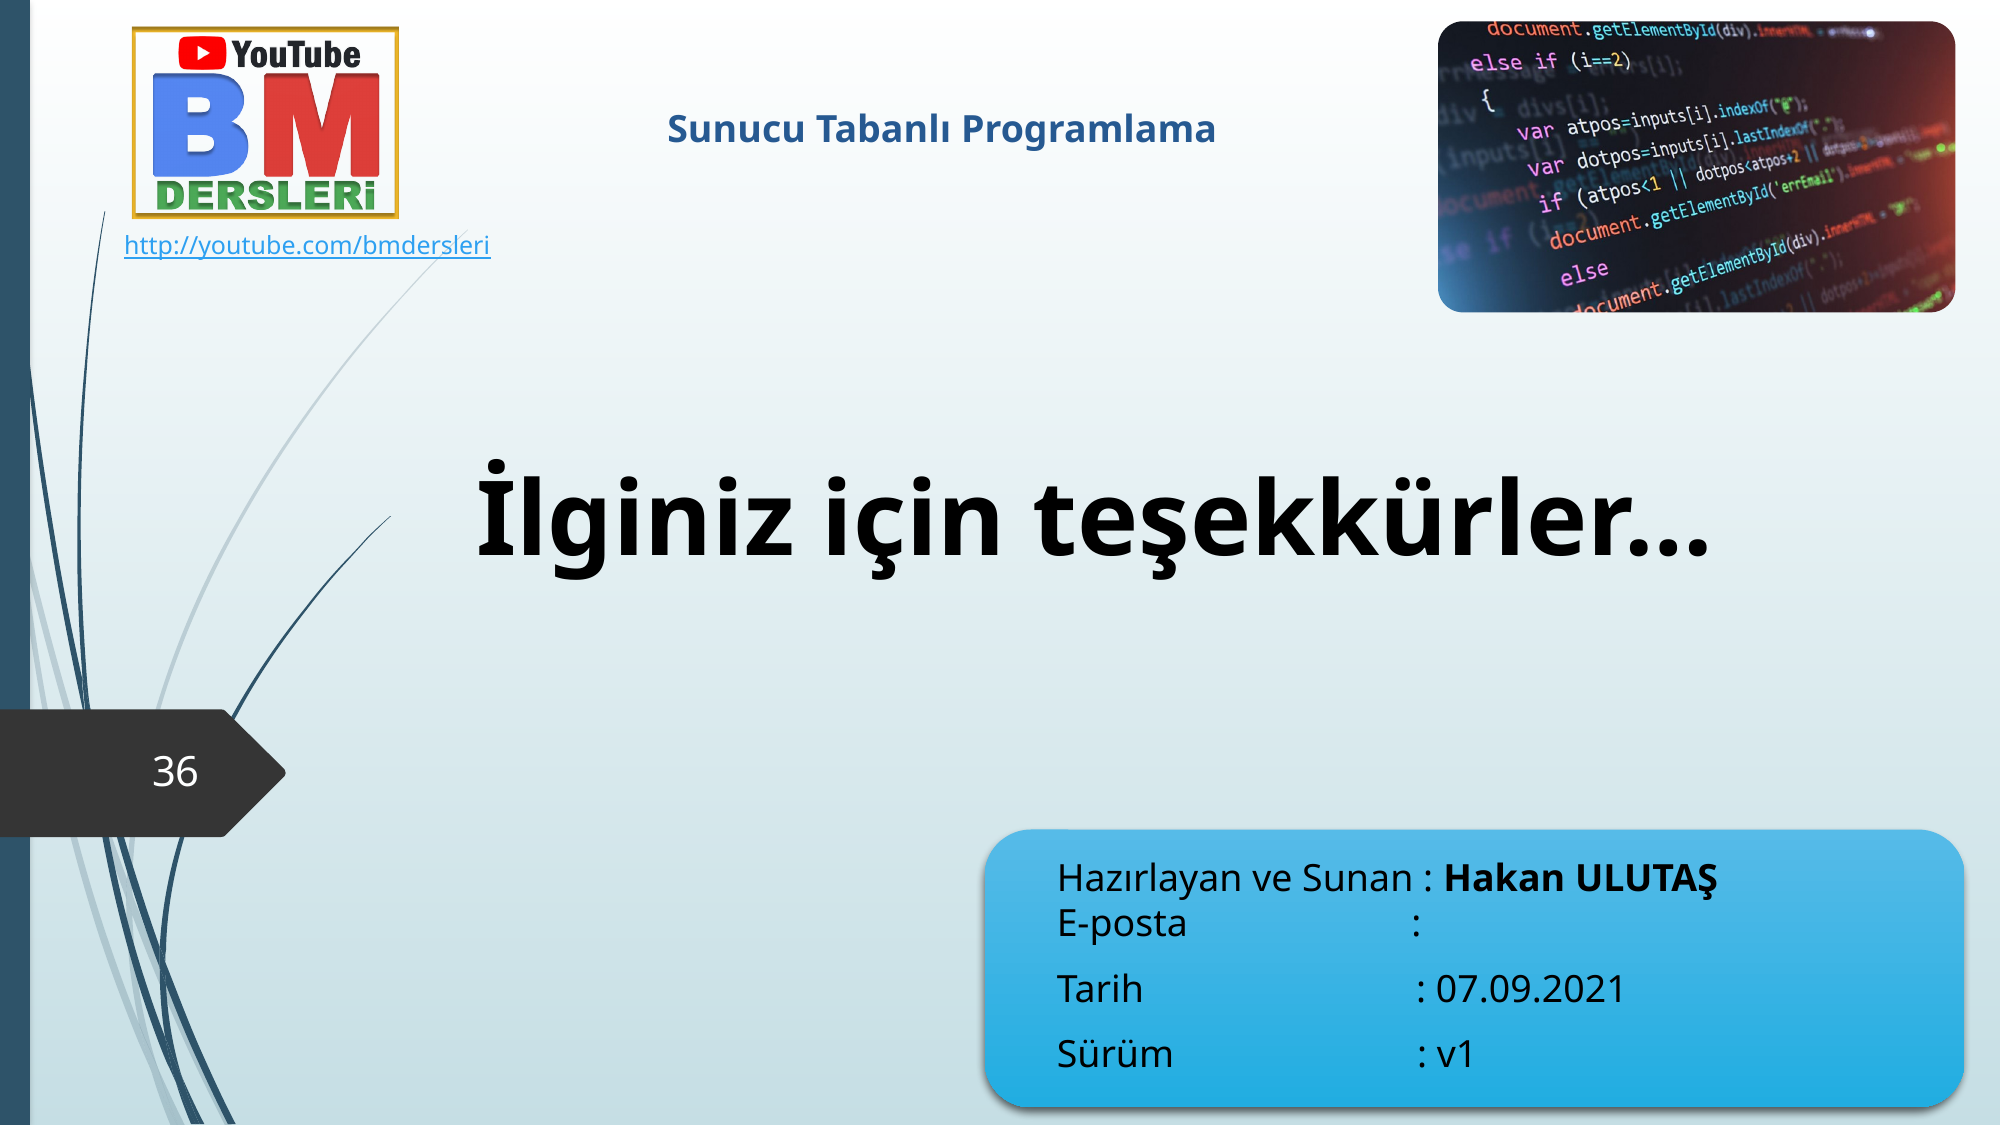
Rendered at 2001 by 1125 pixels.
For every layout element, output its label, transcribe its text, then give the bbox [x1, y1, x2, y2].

slide_number 36 [87, 743, 216, 803]
text_box Hazırlayan ve Sunan : Hakan ULUTAŞ E-posta : Tarih : 07.09.2021 Sürüm : v1 [1041, 846, 1944, 1091]
picture [1437, 21, 1956, 313]
picture [118, 0, 411, 256]
text_box Sunucu Tabanlı Programlama [599, 97, 1286, 283]
text_box http://youtube.com/bmdersleri [87, 222, 528, 272]
text_box [984, 829, 1965, 1108]
title İlginiz için teşekkürler… [460, 437, 1736, 584]
